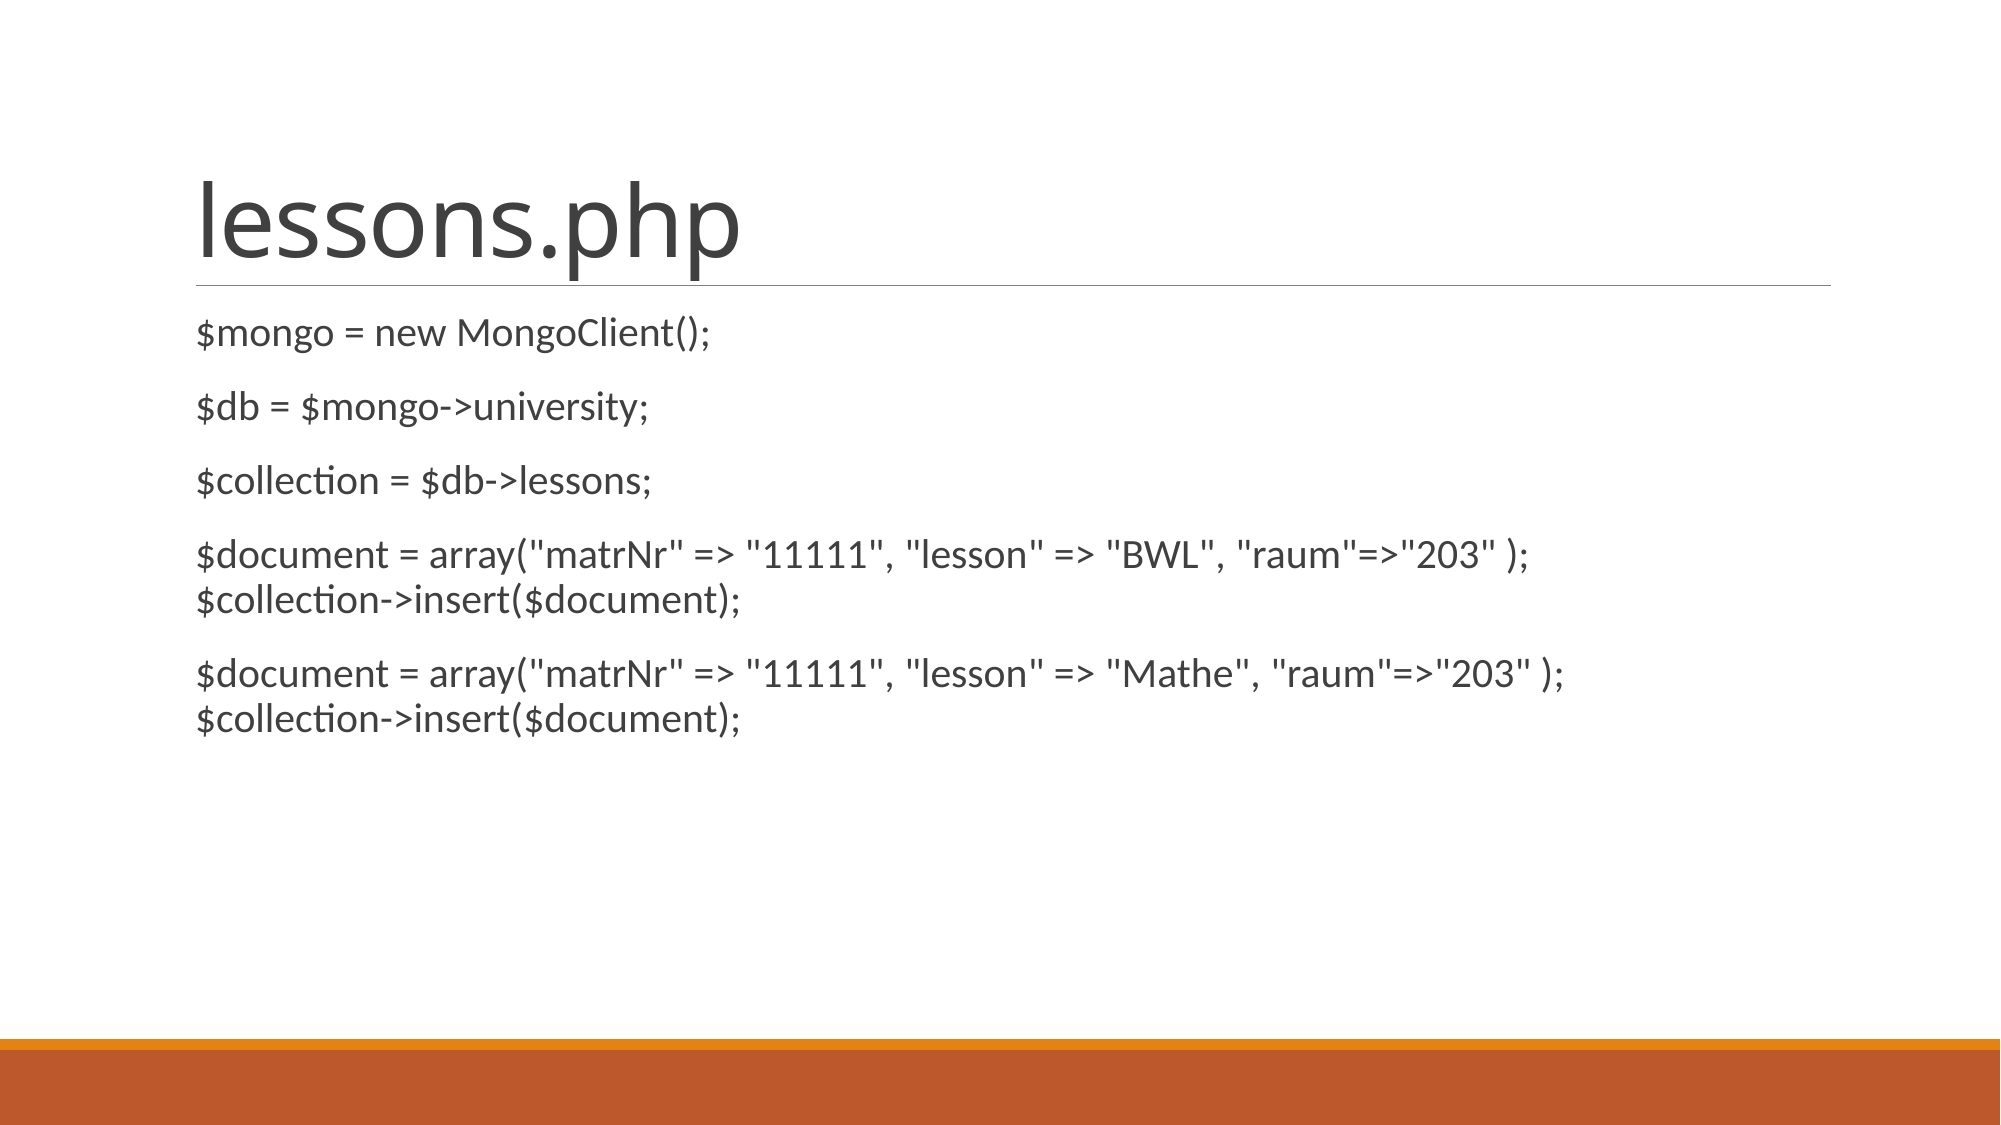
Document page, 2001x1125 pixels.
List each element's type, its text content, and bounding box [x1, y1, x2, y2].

title lessons.php [180, 47, 1830, 285]
list $mongo = new MongoClient(); $db = $mongo->university; $collection = $db->lessons; $document = array("matrNr" => "11111", "lesson" => "BWL", "raum"=>"203" ); $collection->insert($document); $document = array("matrNr" => "11111", "lesson" => "Mathe", "raum"=>"203" ); $collection->insert($document); [180, 302, 1830, 963]
